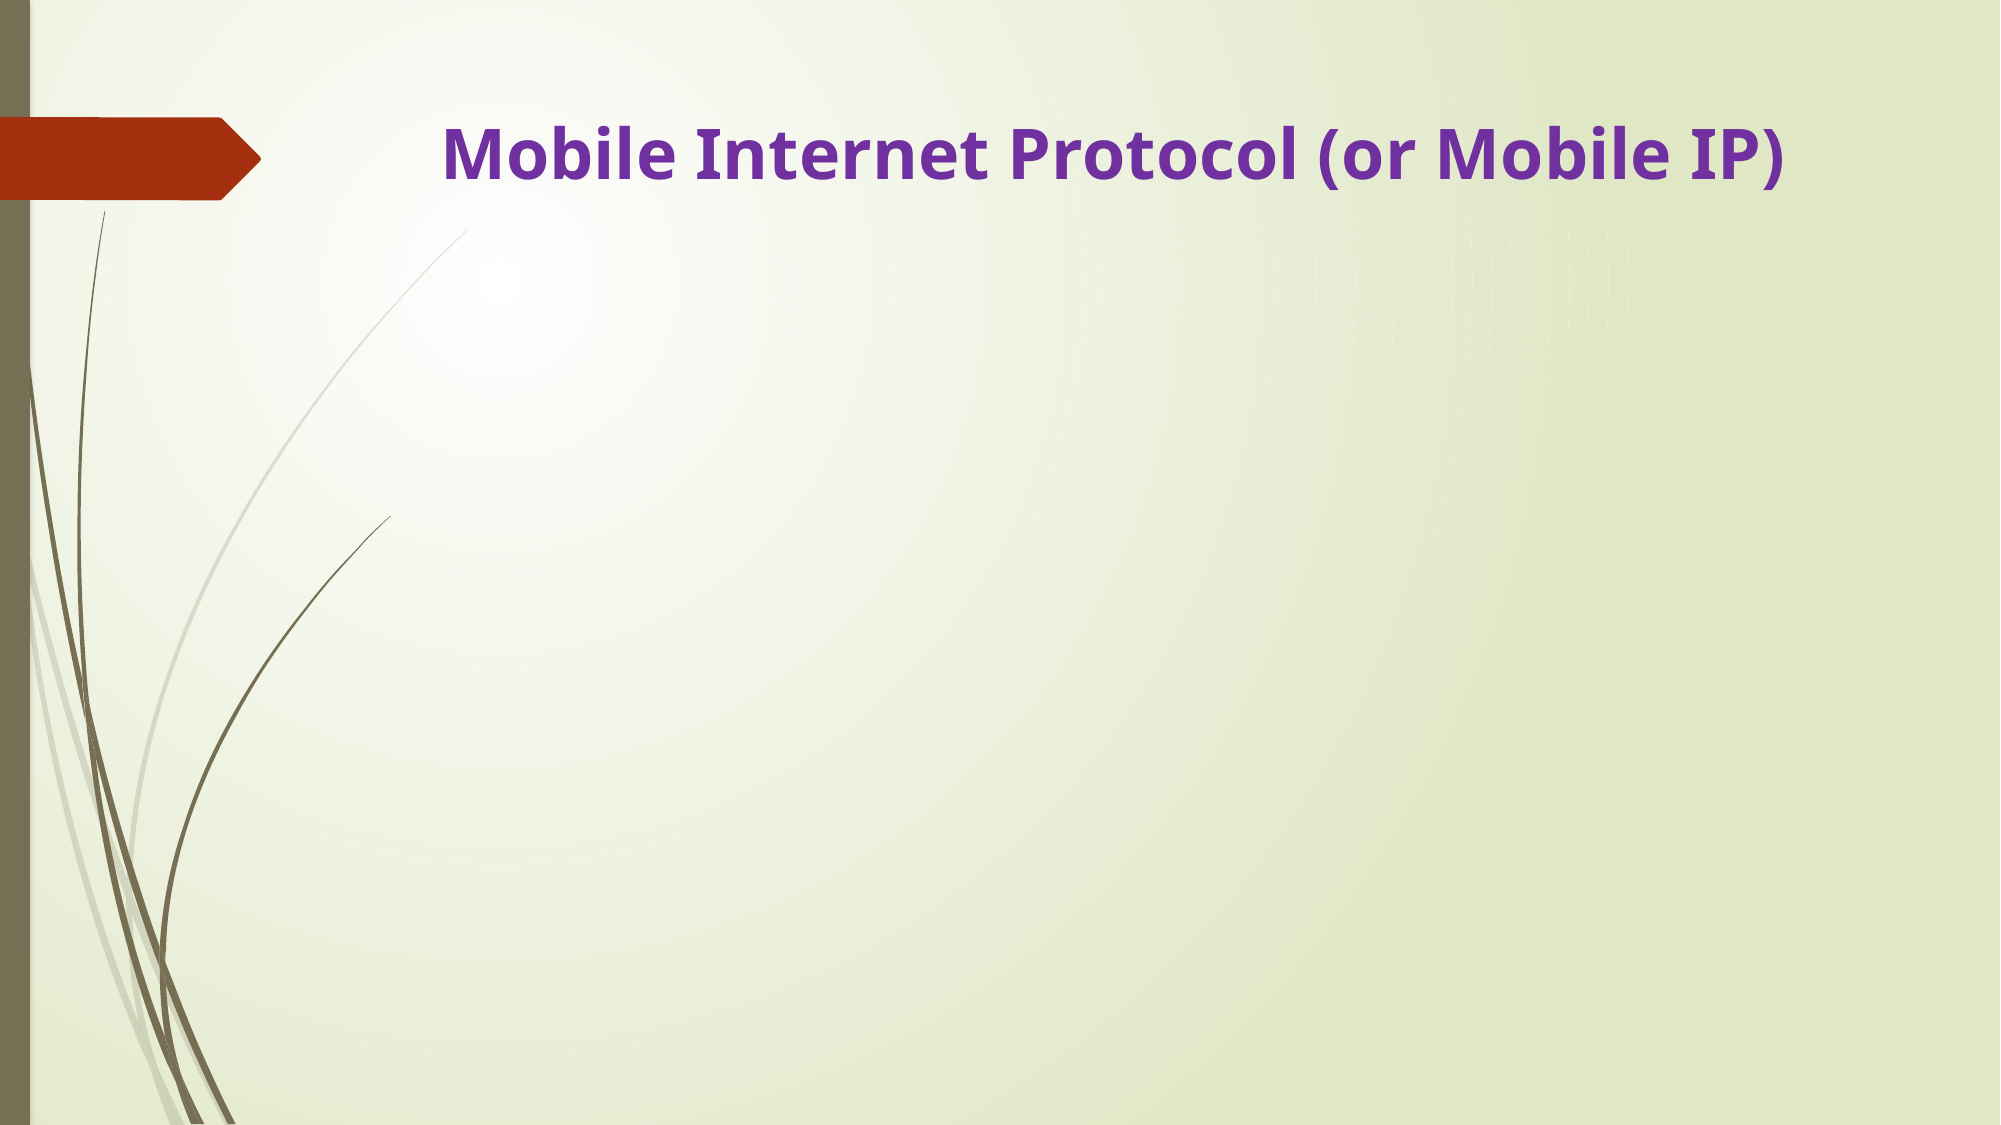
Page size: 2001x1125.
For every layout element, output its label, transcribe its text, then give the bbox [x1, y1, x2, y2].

title Mobile Internet Protocol (or Mobile IP) [425, 102, 1888, 313]
